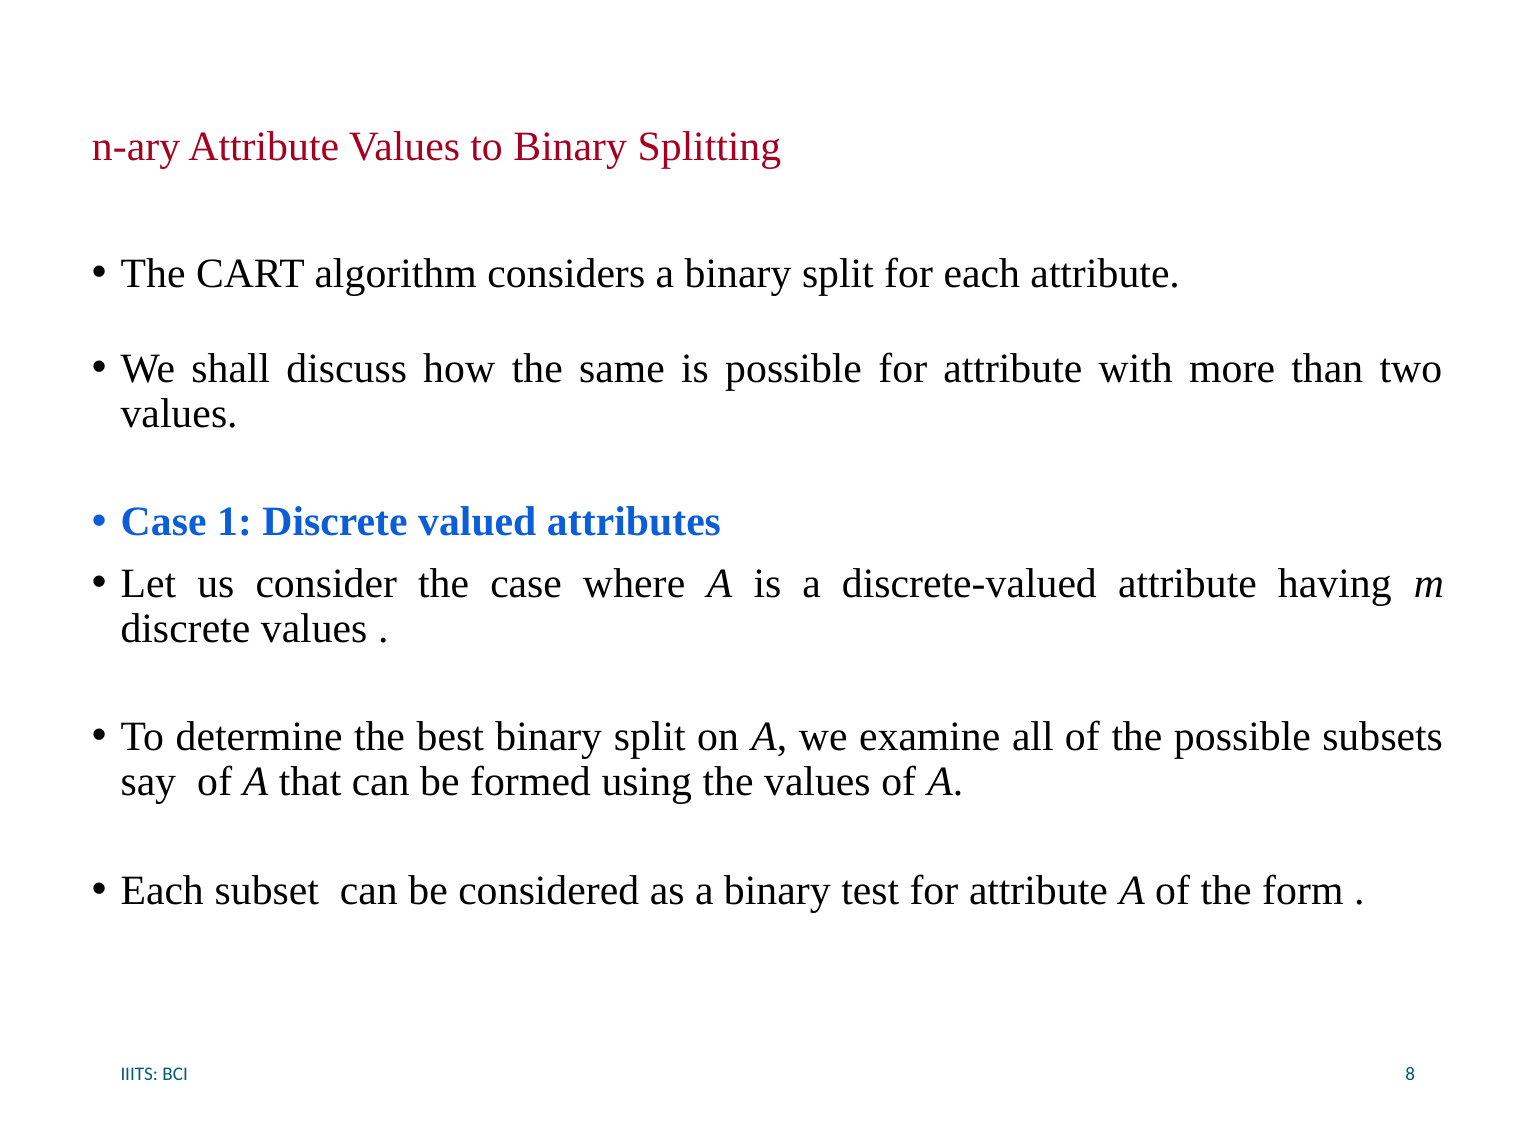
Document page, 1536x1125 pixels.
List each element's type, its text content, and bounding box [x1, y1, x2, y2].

slide_number 8 [1084, 1042, 1431, 1103]
slide_number IIITS: BCI [105, 1042, 452, 1103]
title n-ary Attribute Values to Binary Splitting [76, 101, 1477, 193]
